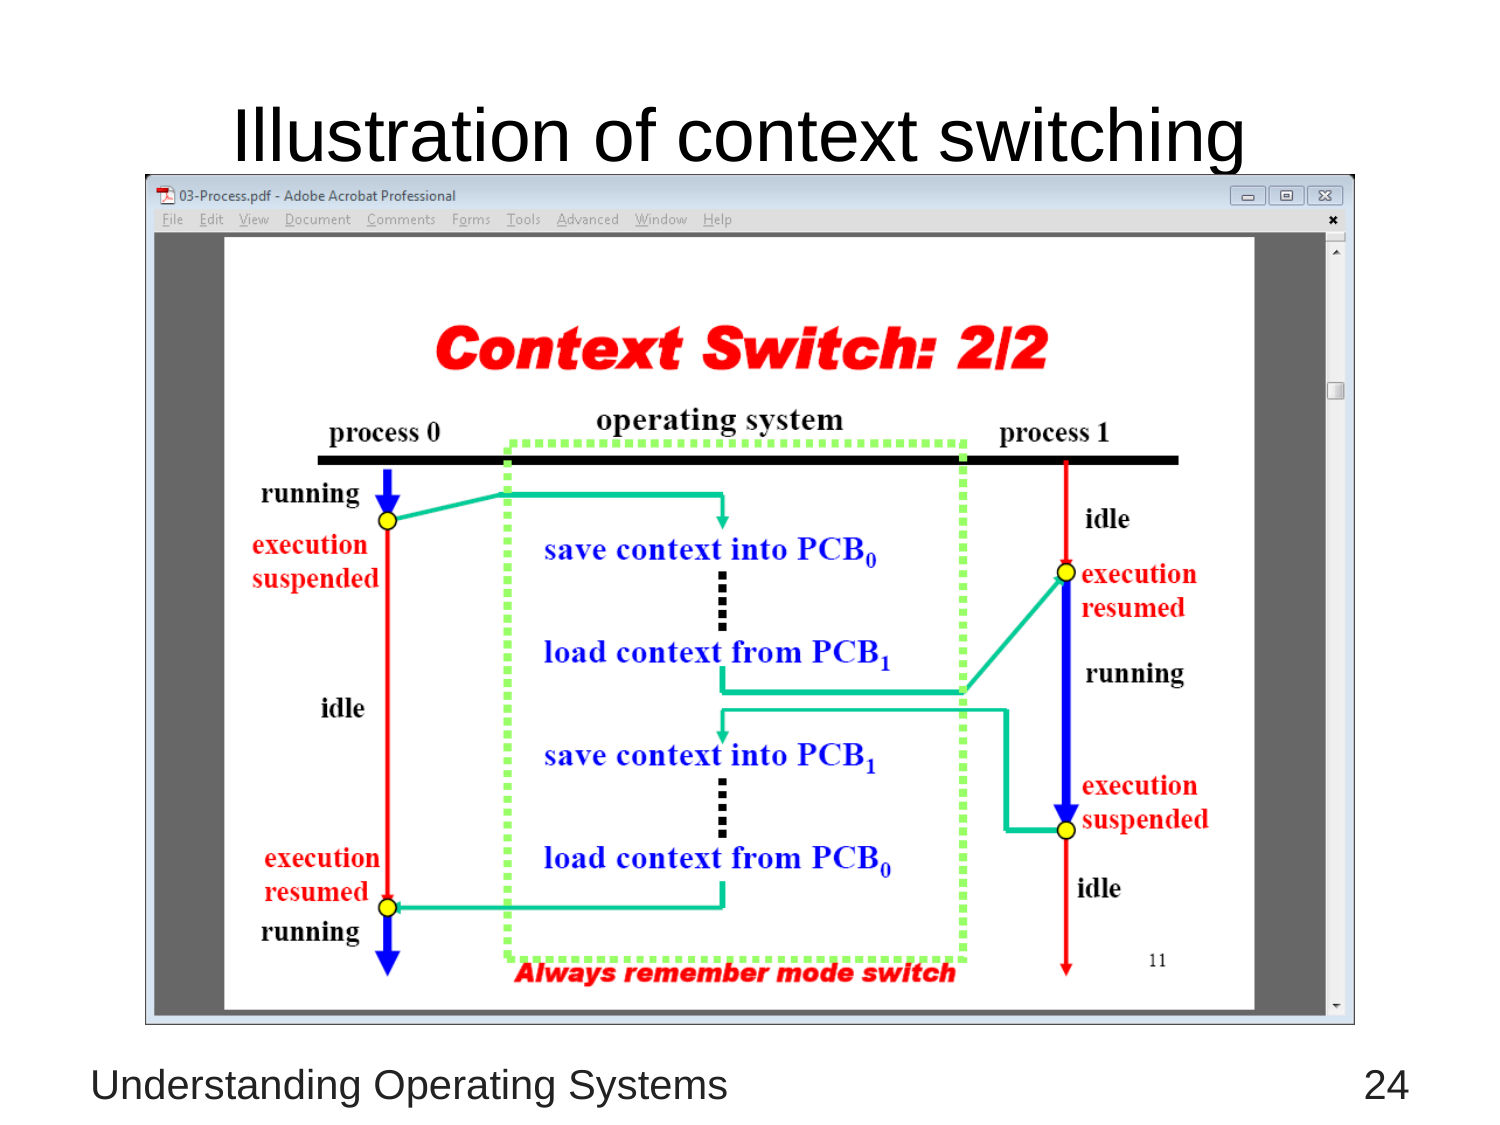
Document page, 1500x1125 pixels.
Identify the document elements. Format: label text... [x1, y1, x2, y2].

slide_number 24 [1112, 1049, 1426, 1088]
title Illustration of context switching [87, 62, 1413, 200]
footer Understanding Operating Systems [74, 1049, 1038, 1088]
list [144, 174, 1356, 1026]
